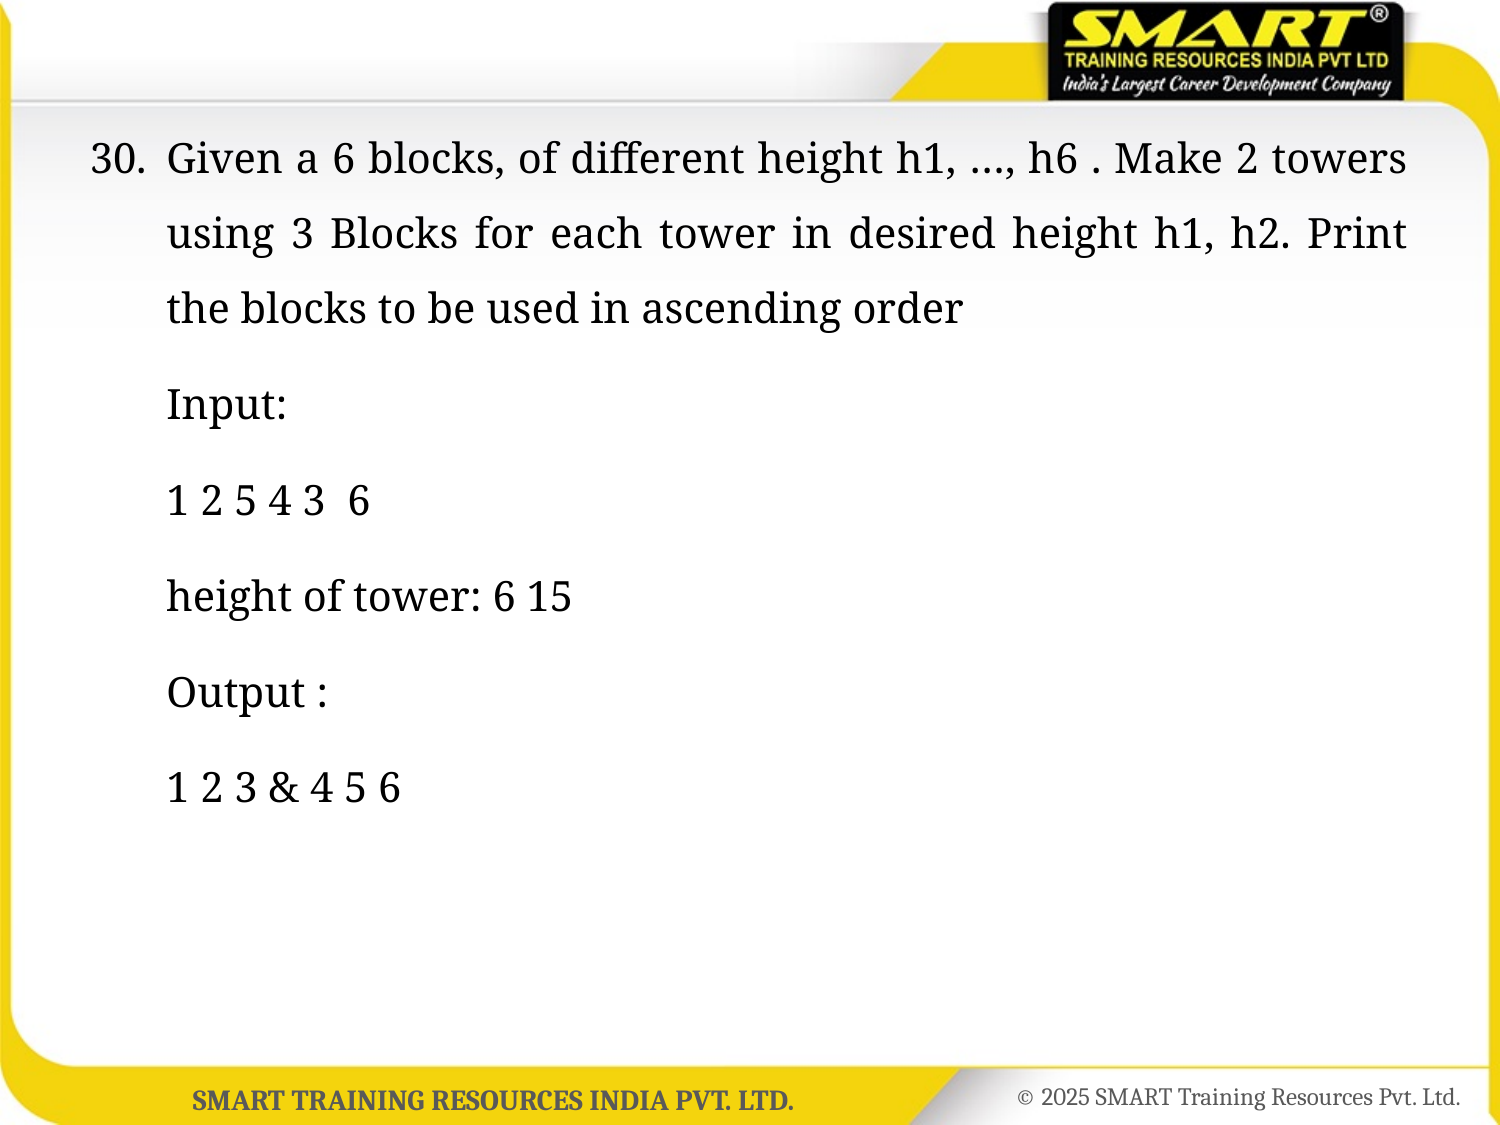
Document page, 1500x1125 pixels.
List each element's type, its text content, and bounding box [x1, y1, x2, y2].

picture [0, 1, 1500, 1125]
text_box 30. Given a 6 blocks, of different height h1, …, h6 . Make 2 towers using 3 Blocks for each tower in desired height h1, h2. Print the blocks to be used in ascending order Input: 1 2 5 4 3 6 height of tower: 6 15 Output : 1 2 3 & 4 5 6 [74, 99, 1423, 819]
